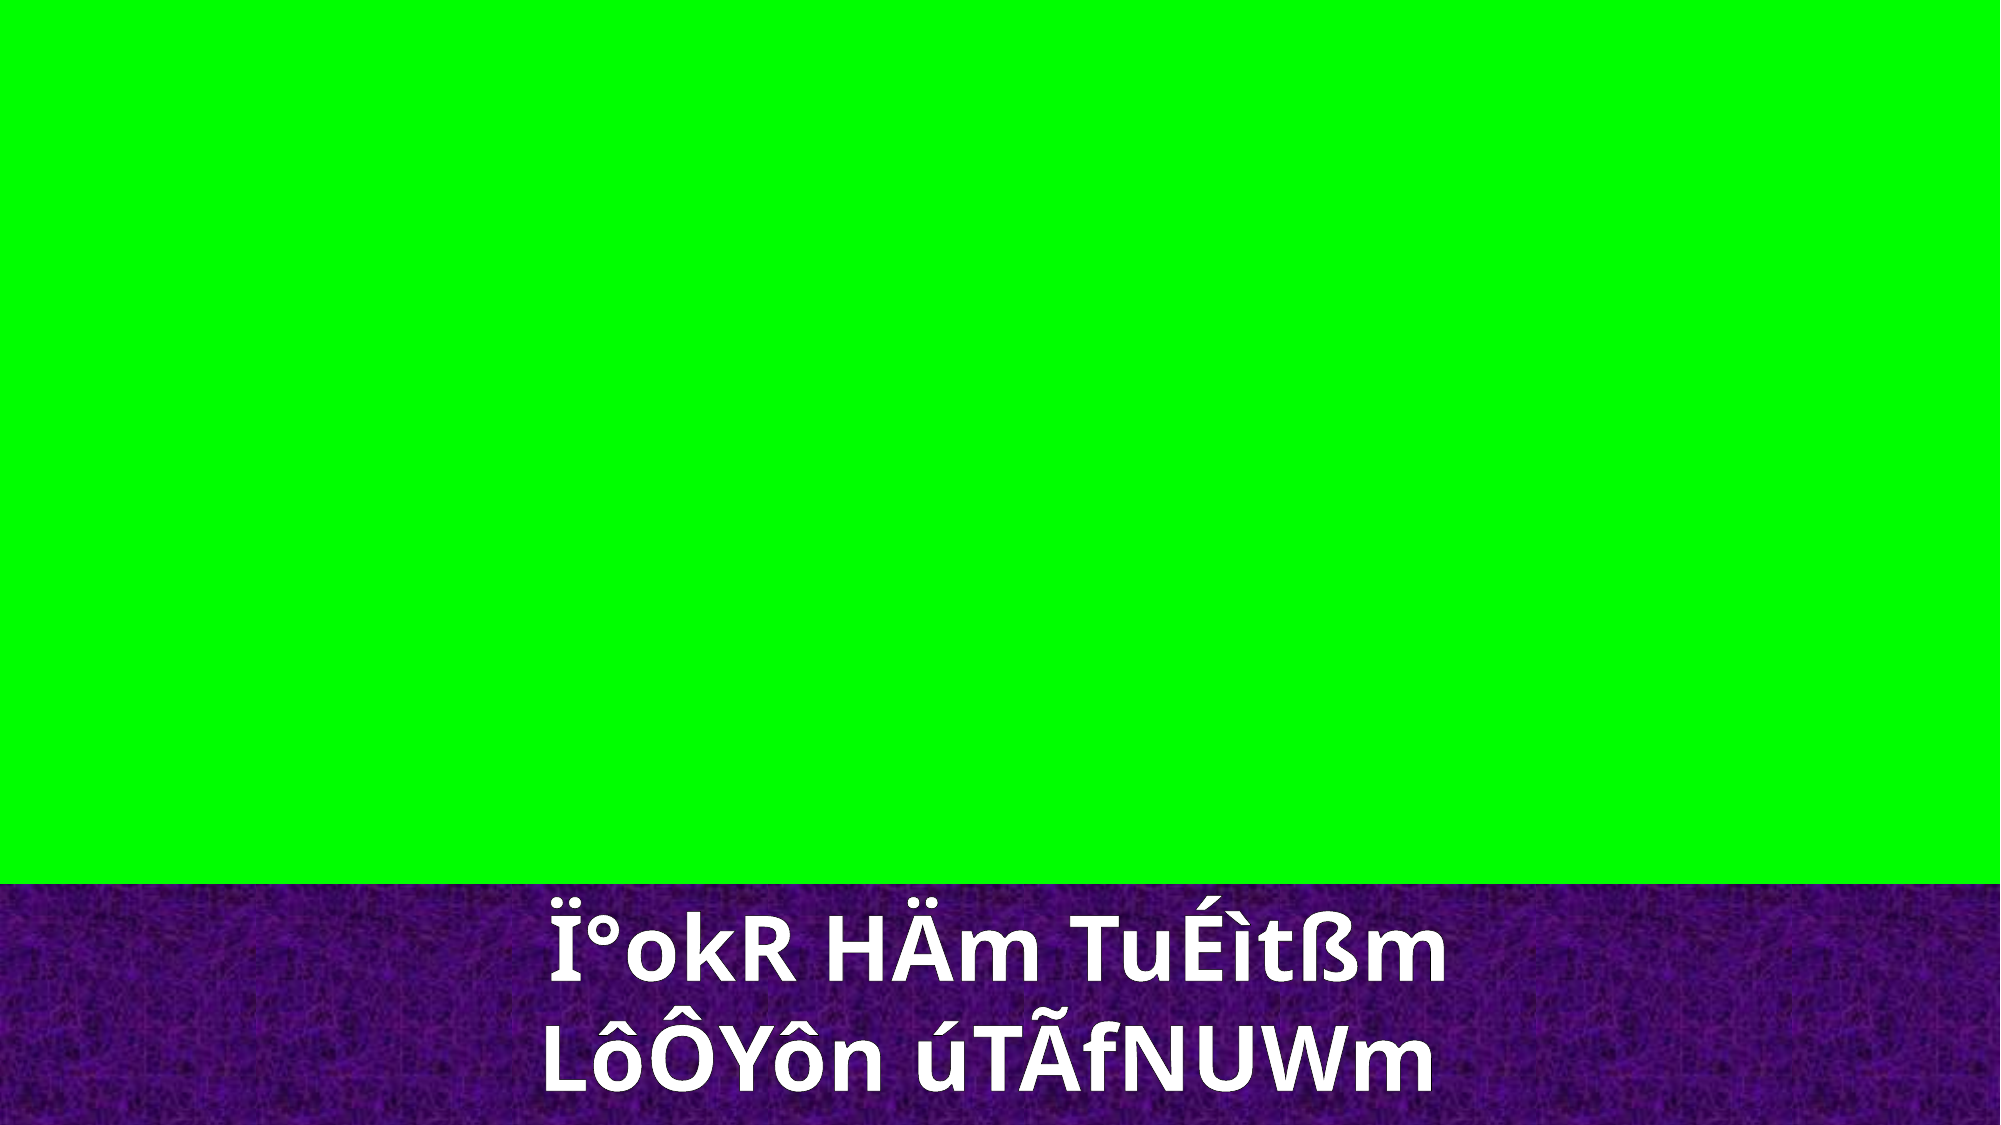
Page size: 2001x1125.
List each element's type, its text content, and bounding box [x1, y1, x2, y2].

text_box Ï°okR HÄm TuÉìtßm LôÔYôn úTÃfNUWm [348, 882, 1652, 1117]
text_box [0, 884, 2000, 1125]
